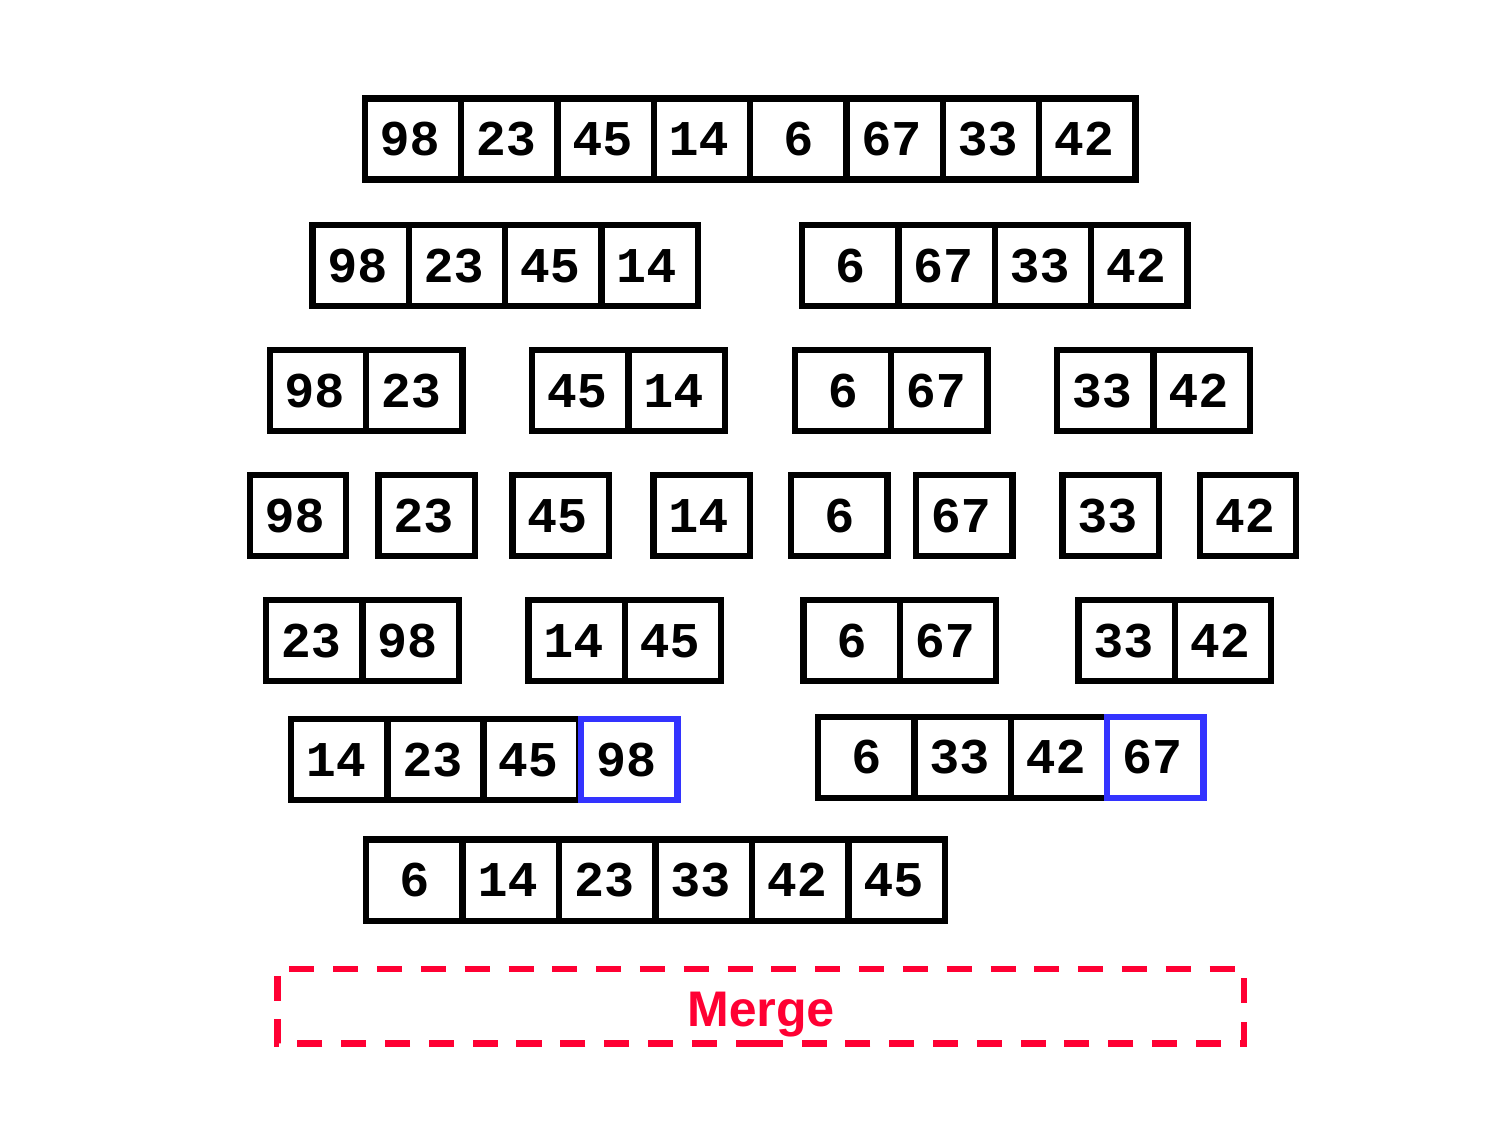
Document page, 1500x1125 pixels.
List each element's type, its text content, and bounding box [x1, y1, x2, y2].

text_box 14 [628, 349, 725, 432]
text_box 67 [847, 98, 942, 180]
text_box 42 [1175, 599, 1272, 682]
text_box 33 [914, 716, 1010, 798]
text_box 98 [269, 349, 367, 432]
text_box 14 [653, 98, 750, 180]
text_box 42 [1039, 98, 1136, 180]
text_box 14 [462, 839, 559, 921]
text_box 98 [581, 718, 678, 800]
text_box 98 [364, 98, 462, 180]
text_box 42 [752, 839, 848, 921]
text_box 98 [249, 474, 347, 557]
text_box 23 [462, 98, 558, 180]
text_box 14 [653, 474, 750, 557]
text_box 67 [916, 474, 1013, 557]
text_box 98 [312, 224, 409, 307]
text_box Merge [277, 968, 1244, 1044]
text_box 45 [625, 599, 722, 682]
text_box 33 [994, 224, 1091, 307]
text_box 23 [409, 224, 506, 307]
text_box 23 [378, 474, 475, 557]
text_box 67 [900, 599, 997, 682]
text_box 23 [367, 349, 463, 432]
text_box 42 [1153, 349, 1250, 432]
text_box 33 [1078, 599, 1175, 682]
text_box 23 [266, 599, 362, 682]
text_box 45 [558, 98, 653, 180]
text_box 45 [506, 224, 601, 307]
text_box 45 [483, 718, 580, 800]
text_box 45 [512, 474, 609, 557]
text_box 6 [794, 349, 892, 432]
text_box 14 [601, 224, 698, 307]
text_box 67 [1107, 716, 1204, 798]
text_box 23 [559, 839, 655, 921]
text_box 33 [1057, 349, 1153, 432]
text_box 6 [791, 474, 888, 557]
text_box 45 [532, 349, 628, 432]
text_box 45 [848, 839, 945, 921]
text_box 33 [1062, 474, 1159, 557]
text_box 23 [387, 718, 483, 800]
text_box 6 [802, 224, 899, 307]
text_box 42 [1199, 474, 1297, 557]
text_box 6 [803, 599, 900, 682]
text_box 33 [655, 839, 752, 921]
text_box 42 [1010, 716, 1107, 798]
text_box 14 [291, 718, 387, 800]
text_box 42 [1091, 224, 1188, 307]
text_box 6 [366, 839, 462, 921]
text_box 33 [942, 98, 1039, 180]
text_box 67 [899, 224, 994, 307]
text_box 6 [818, 716, 914, 798]
text_box 67 [892, 349, 988, 432]
text_box 14 [528, 599, 625, 682]
text_box 98 [362, 599, 459, 682]
text_box 6 [750, 98, 847, 180]
